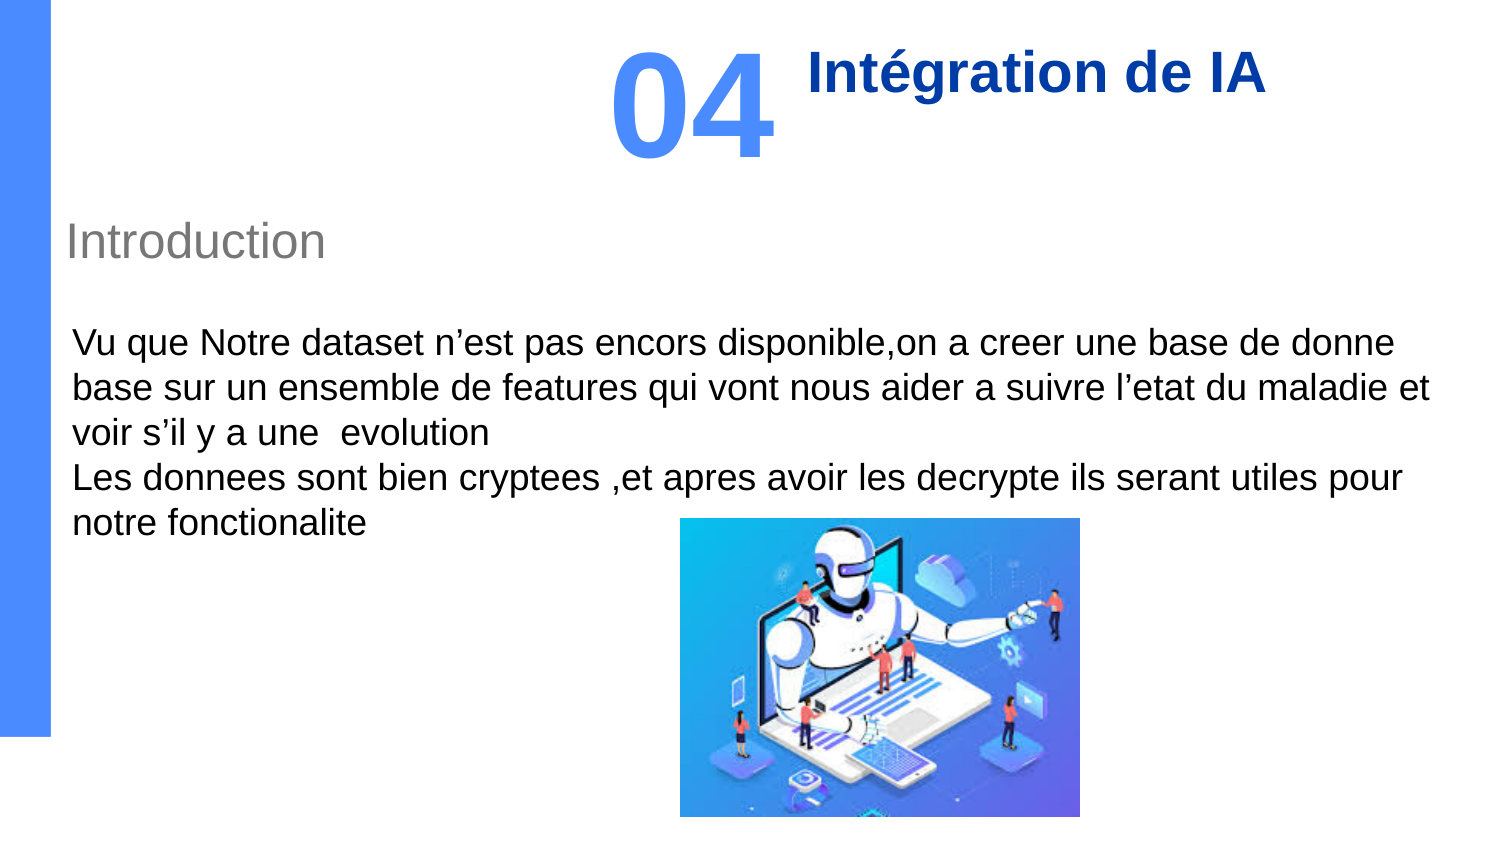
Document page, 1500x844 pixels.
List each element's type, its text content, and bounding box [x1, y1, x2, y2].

text_box [0, 0, 51, 737]
text_box Introduction [50, 201, 857, 277]
picture [679, 518, 1080, 817]
text_box 04 [570, 0, 791, 195]
text_box Intégration de IA [793, 26, 1500, 112]
text_box Vu que Notre dataset n’est pas encors disponible,on a creer une base de donne base sur un ensemble de features qui vont nous aider a suivre l’etat du maladie et voir s’il y a une evolution Les donnees sont bien cryptees ,et apres avoir les decrypte ils serant utiles pour notre fonctionalite [57, 310, 1457, 551]
